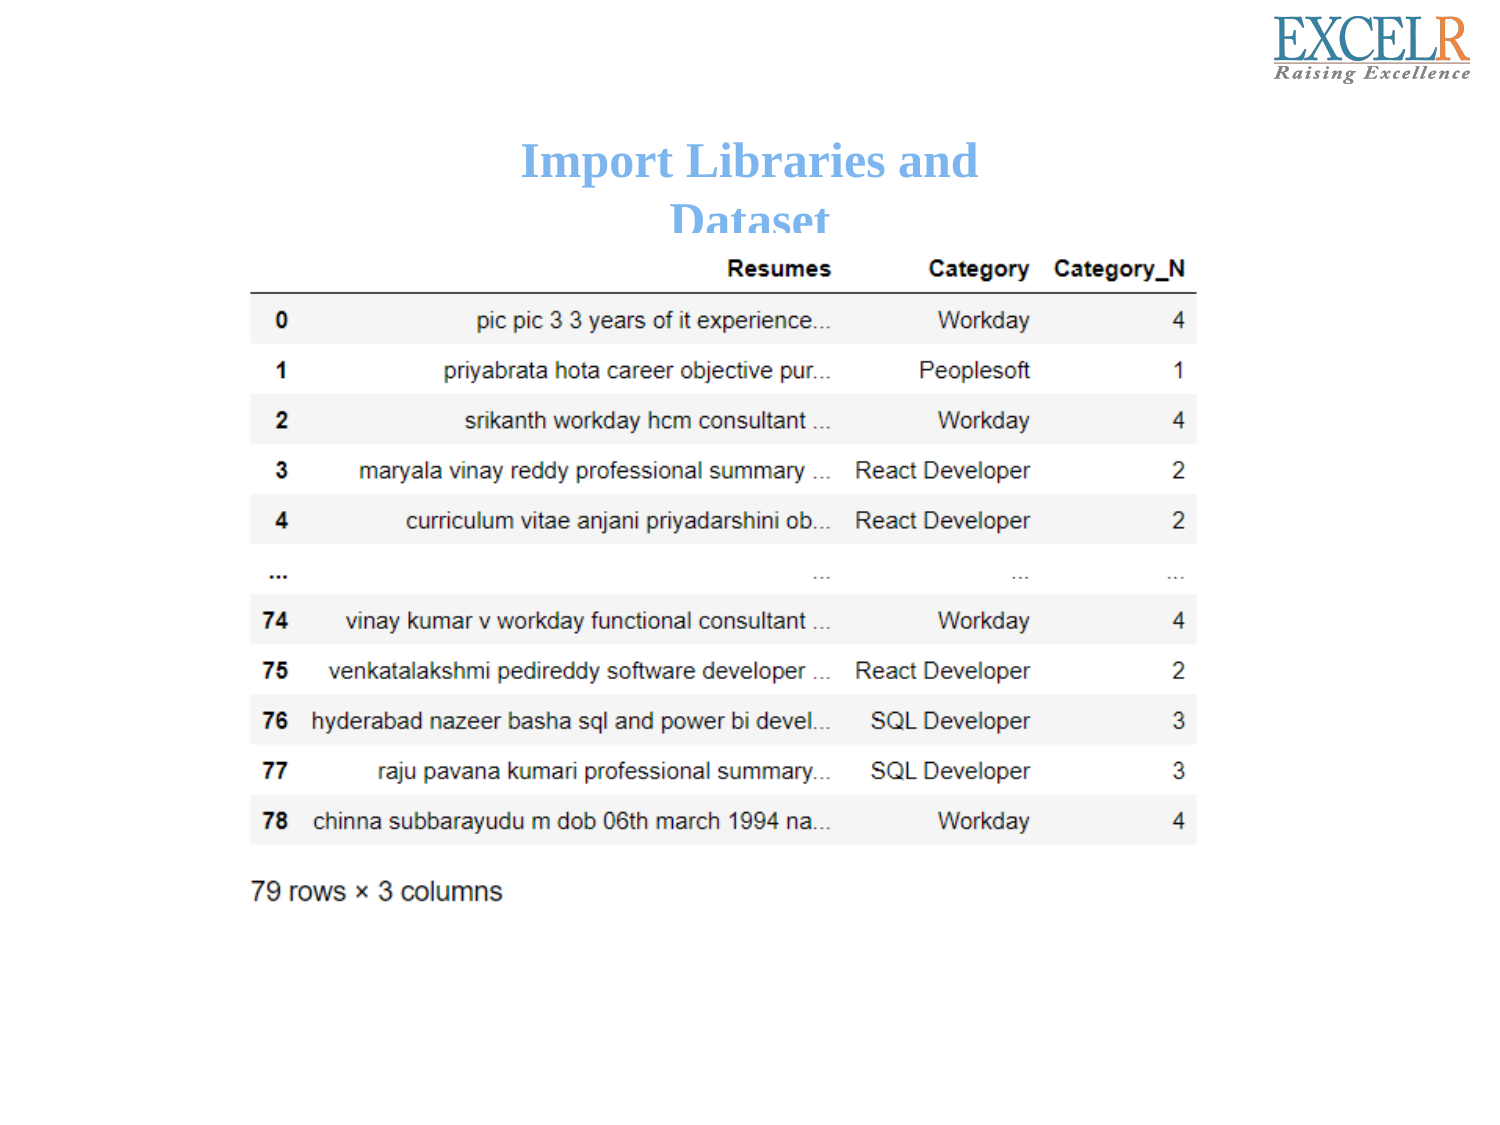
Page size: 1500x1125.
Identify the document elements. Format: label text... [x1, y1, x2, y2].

picture [1274, 16, 1470, 85]
text_box Import Libraries and Dataset [418, 119, 1081, 231]
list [224, 232, 1236, 943]
